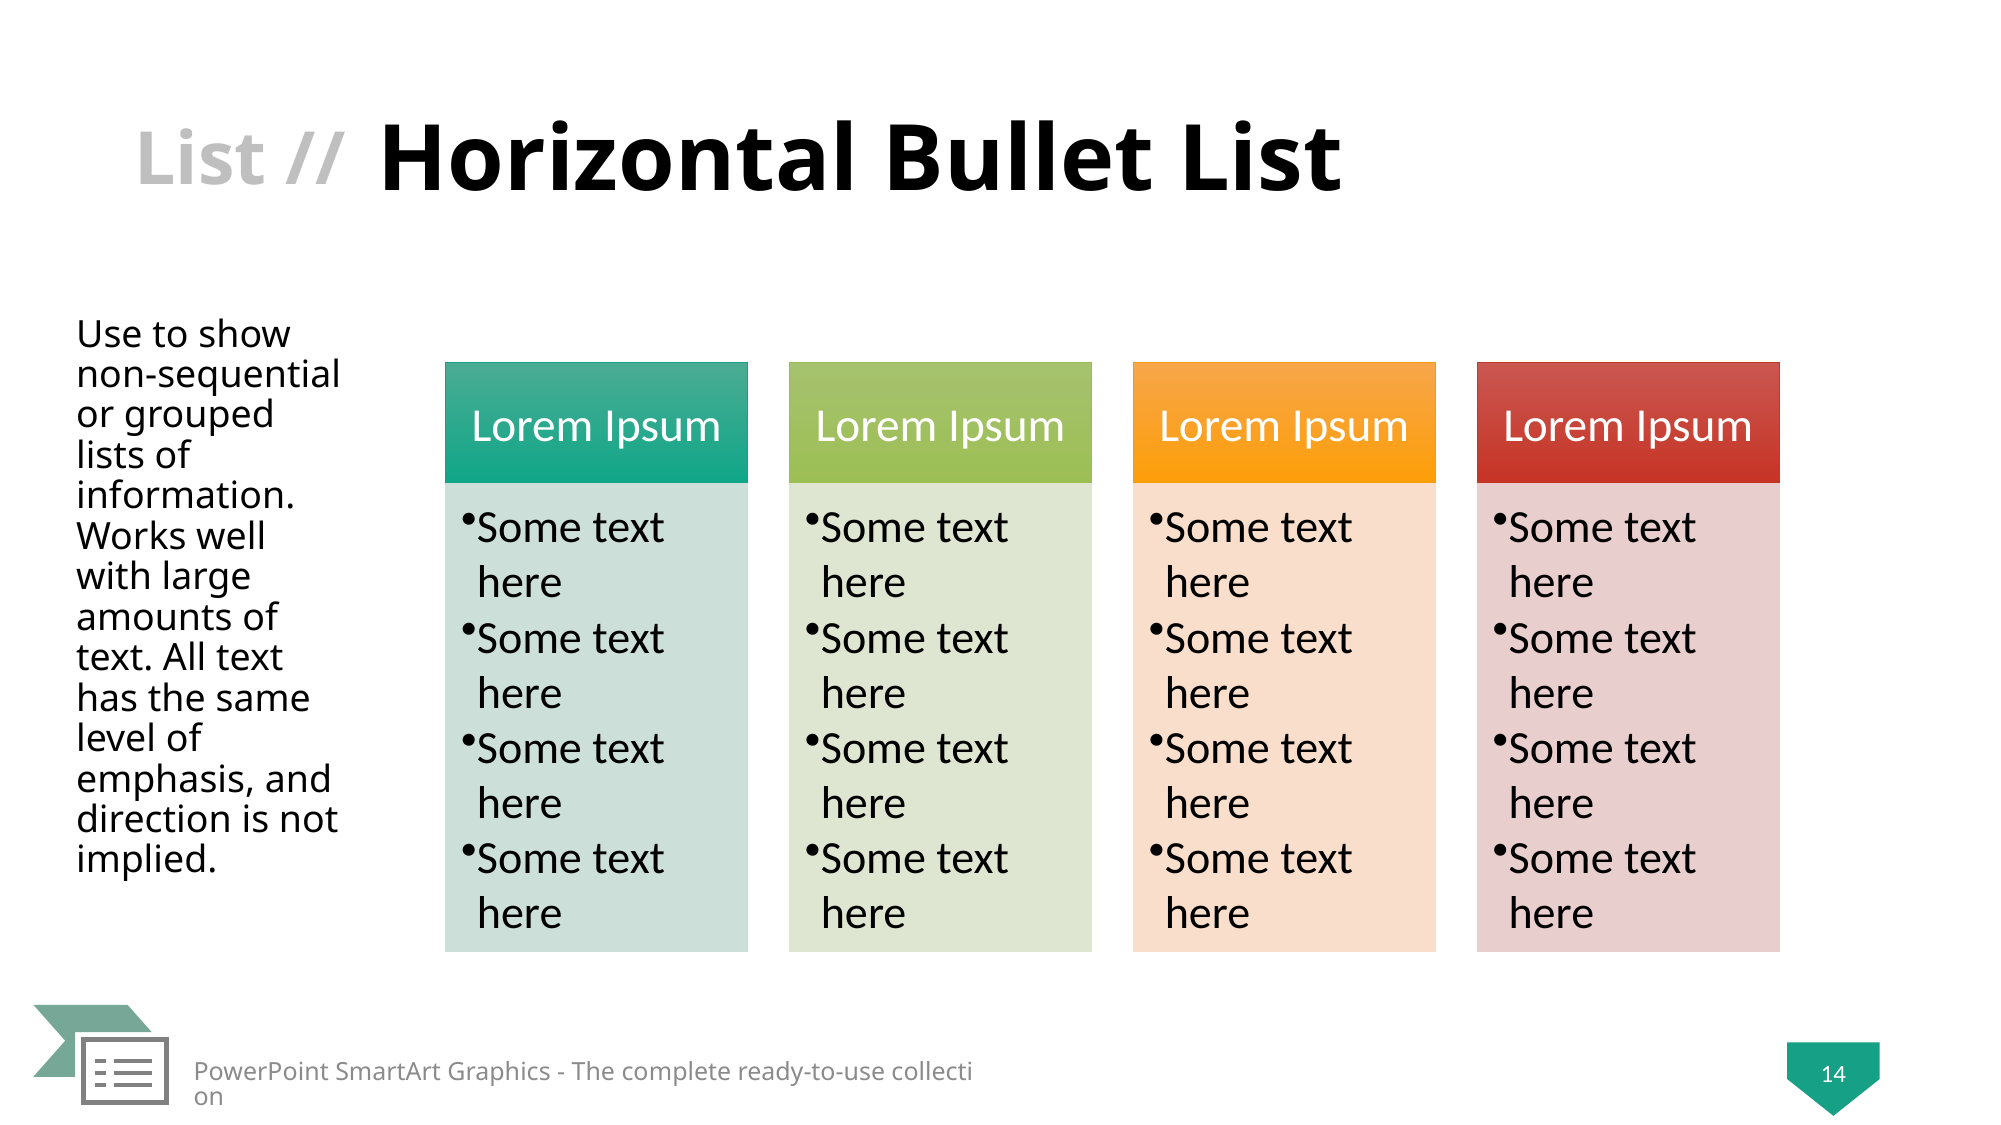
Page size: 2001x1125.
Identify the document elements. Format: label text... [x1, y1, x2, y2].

slide_number 14 [1787, 1042, 1880, 1103]
footer PowerPoint SmartArt Graphics - The complete ready-to-use collection [178, 1042, 1004, 1103]
list Use to show non-sequential or grouped lists of information. Works well with large amounts of text. All text has the same level of emphasis, and direction is not implied. [60, 307, 361, 773]
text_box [445, 307, 1780, 1007]
title Horizontal Bullet List [362, 52, 1863, 270]
